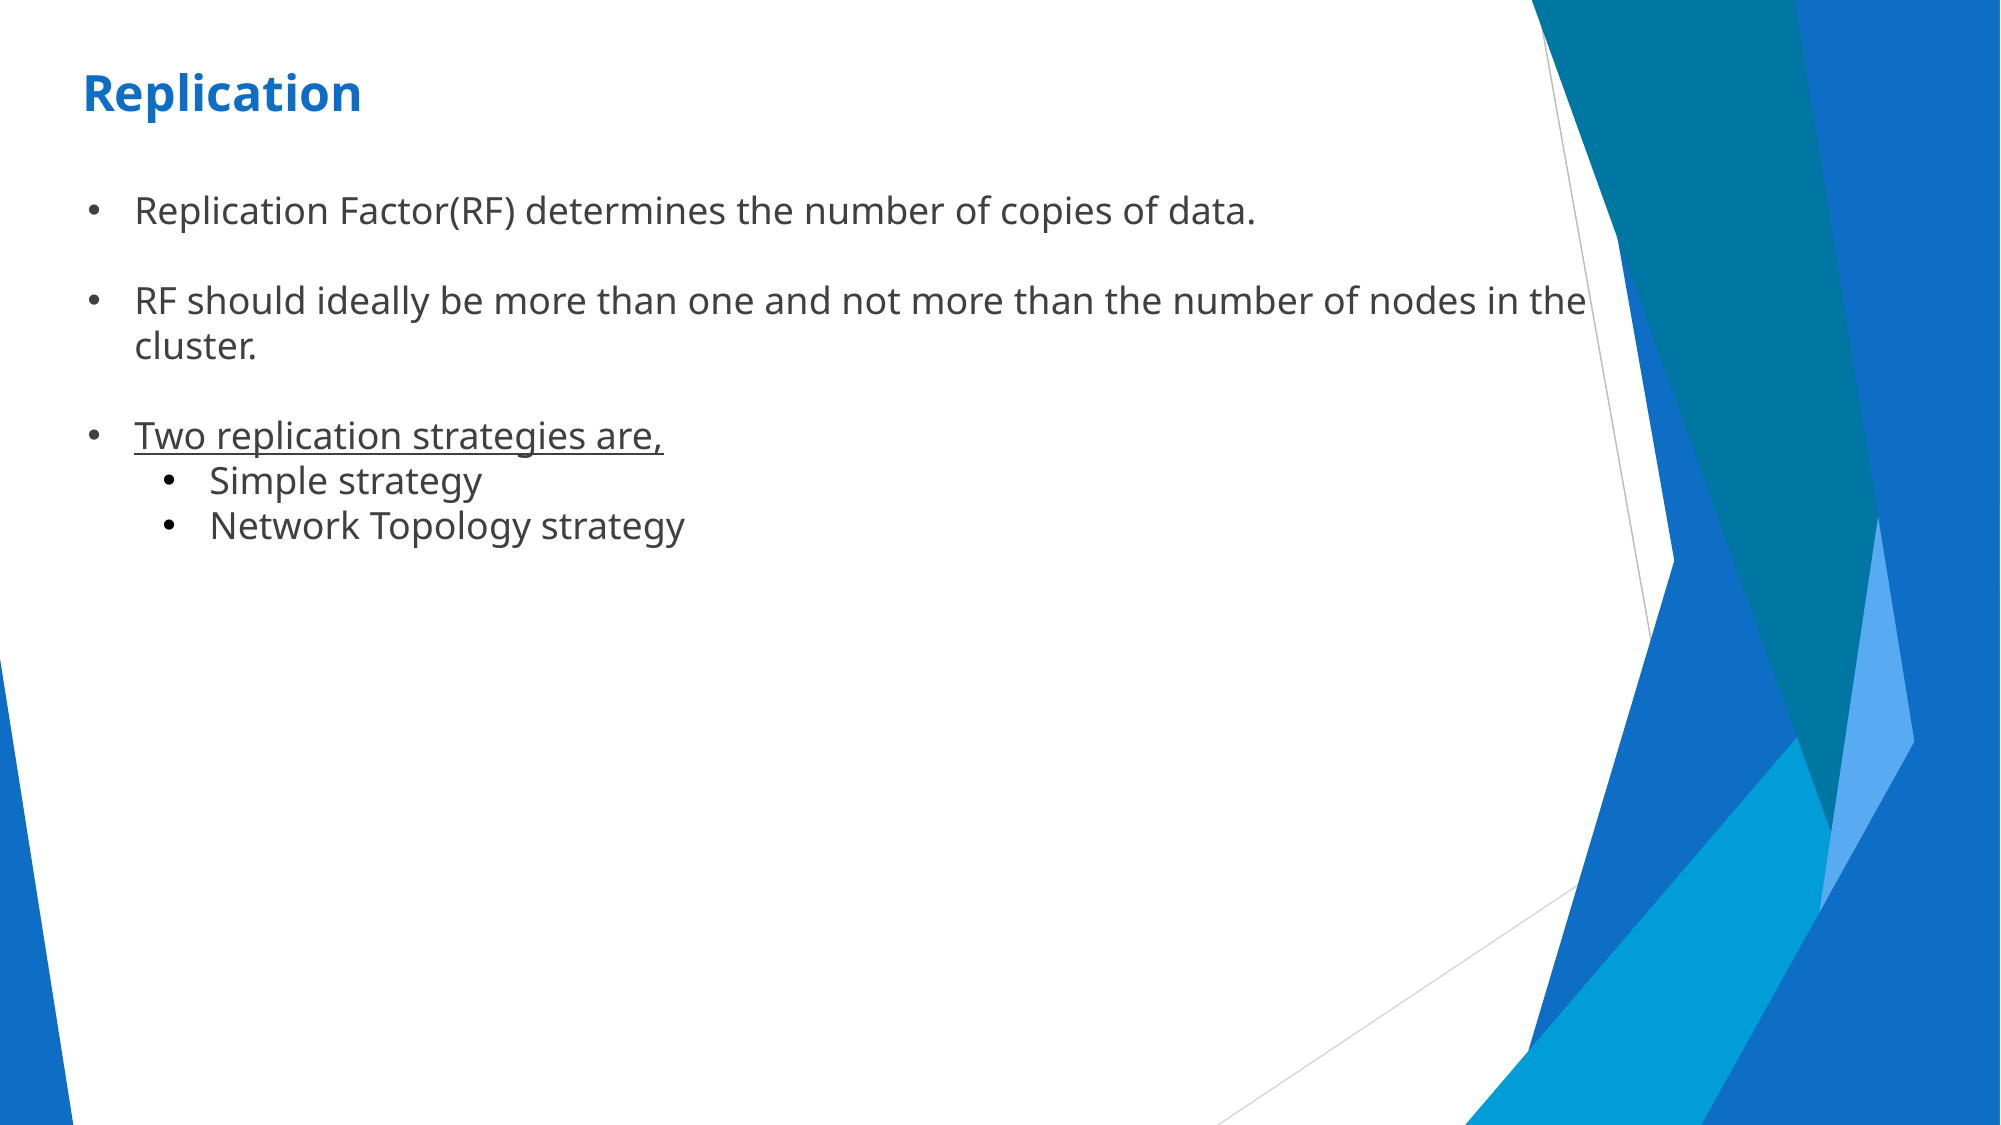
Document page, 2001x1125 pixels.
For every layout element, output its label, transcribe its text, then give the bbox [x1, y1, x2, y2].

text_box Replication [82, 61, 1918, 123]
text_box Replication Factor(RF) determines the number of copies of data. RF should ideally be more than one and not more than the number of nodes in the cluster. Two replication strategies are, Simple strategy Network Topology strategy [87, 187, 1638, 733]
